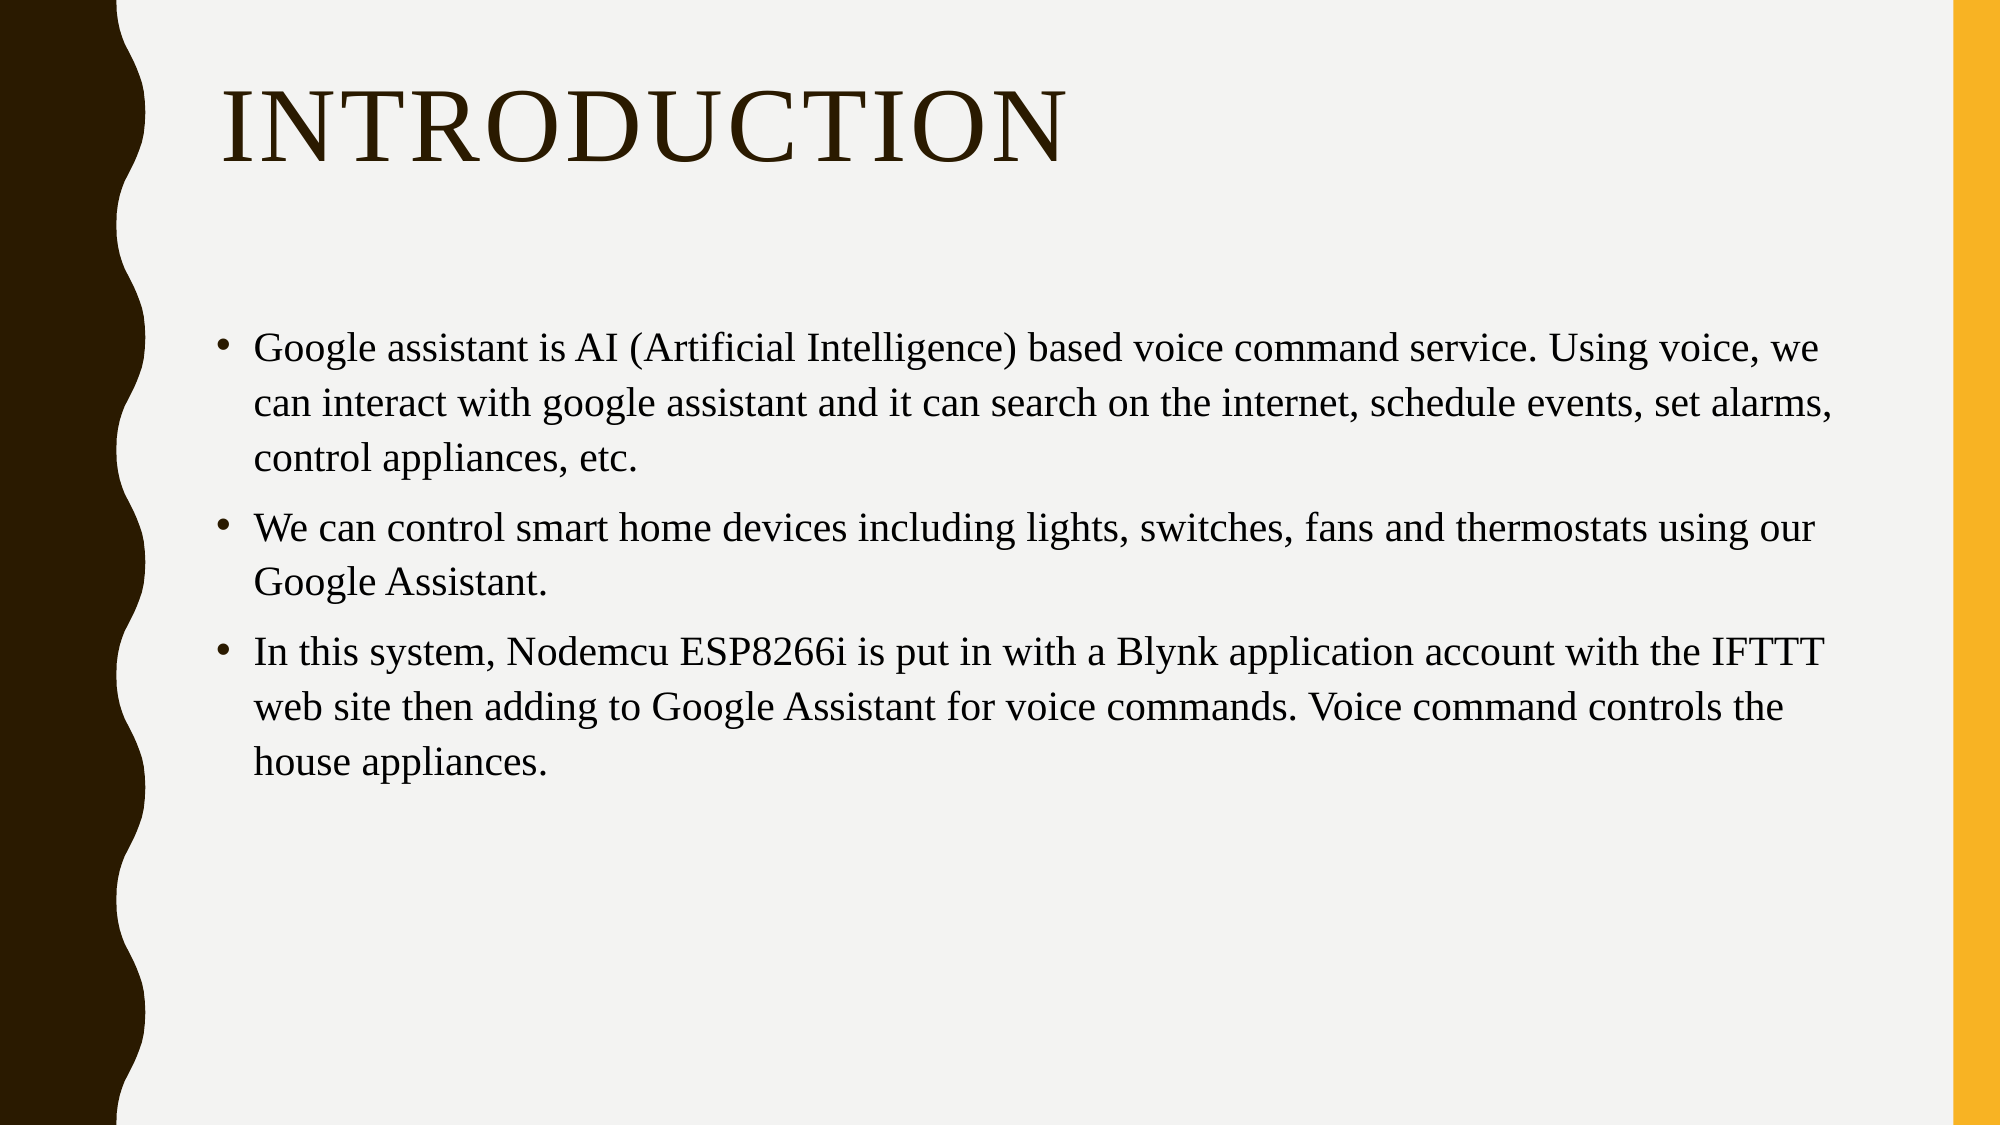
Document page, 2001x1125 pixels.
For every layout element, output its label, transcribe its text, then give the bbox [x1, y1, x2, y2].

list Google assistant is AI (Artificial Intelligence) based voice command service. Using voice, we can interact with google assistant and it can search on the internet, schedule events, set alarms, control appliances, etc. We can control smart home devices including lights, switches, fans and thermostats using our Google Assistant. In this system, Nodemcu ESP8266i is put in with a Blynk application account with the IFTTT web site then adding to Google Assistant for voice commands. Voice command controls the house appliances. [200, 307, 1887, 950]
title INTRODUCTION [205, 62, 1875, 307]
